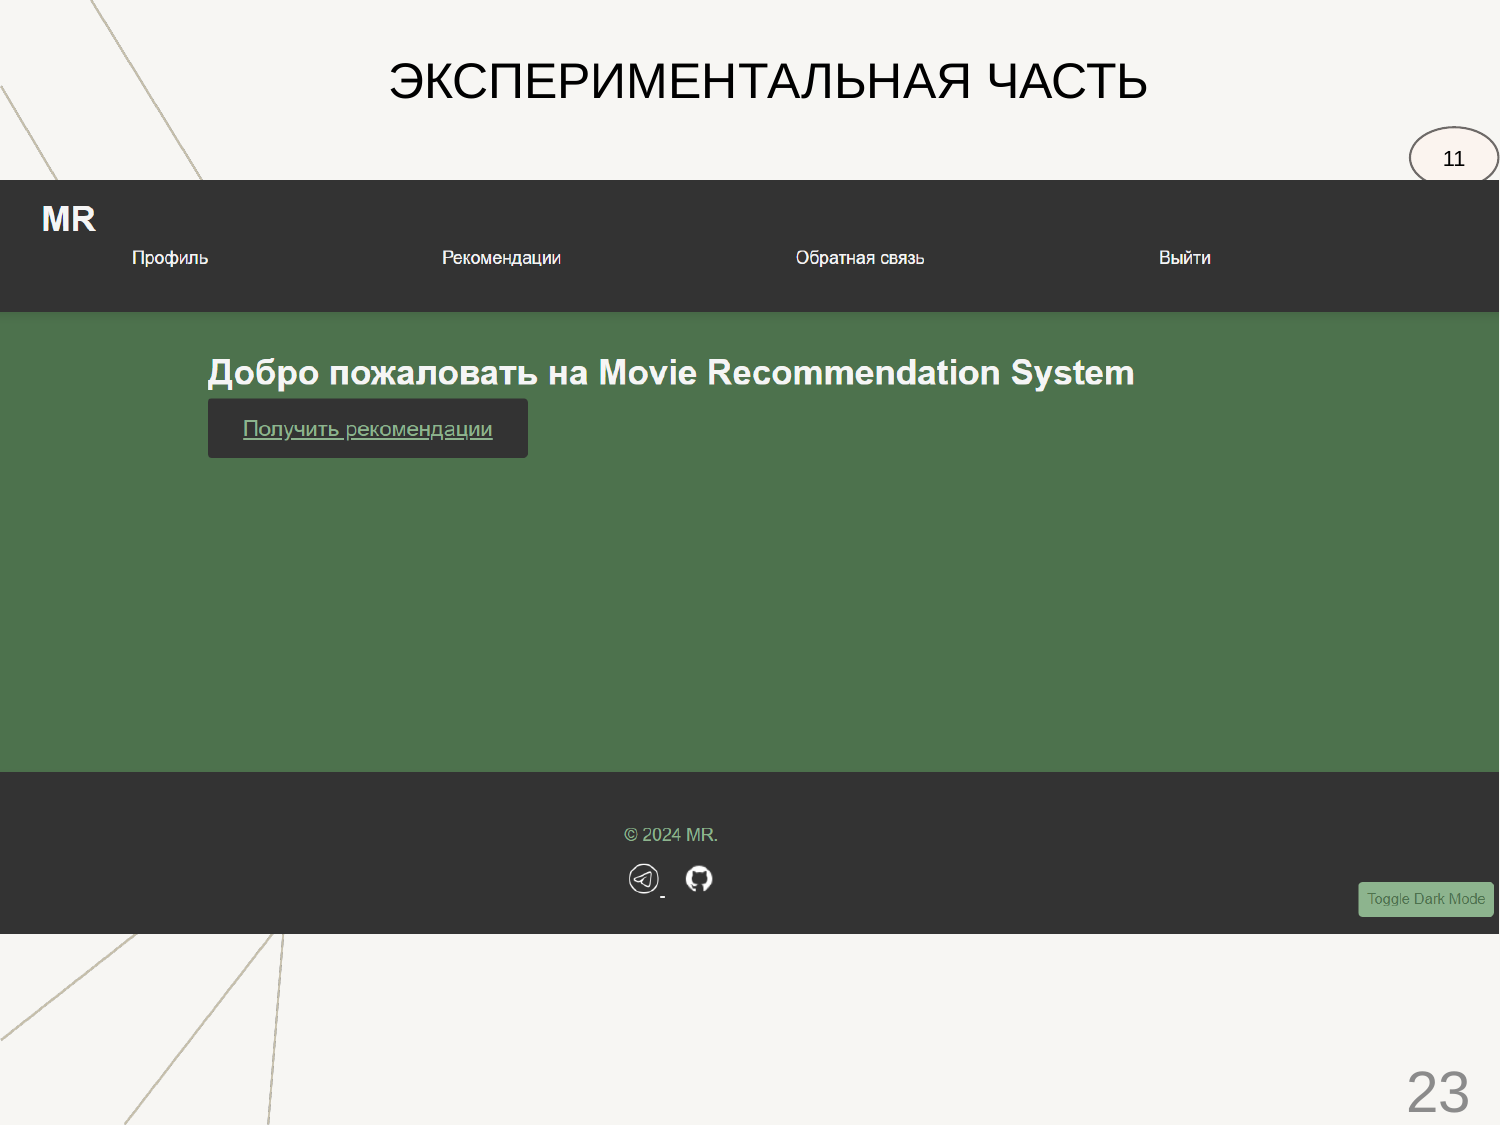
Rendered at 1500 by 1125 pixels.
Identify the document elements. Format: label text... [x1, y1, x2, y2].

text_box ЭКСПЕРИМЕНТАЛЬНАЯ ЧАСТЬ [373, 41, 1216, 117]
text_box 11 [1408, 126, 1500, 179]
slide_number 23 [1364, 1066, 1487, 1112]
picture [0, 0, 1499, 1125]
